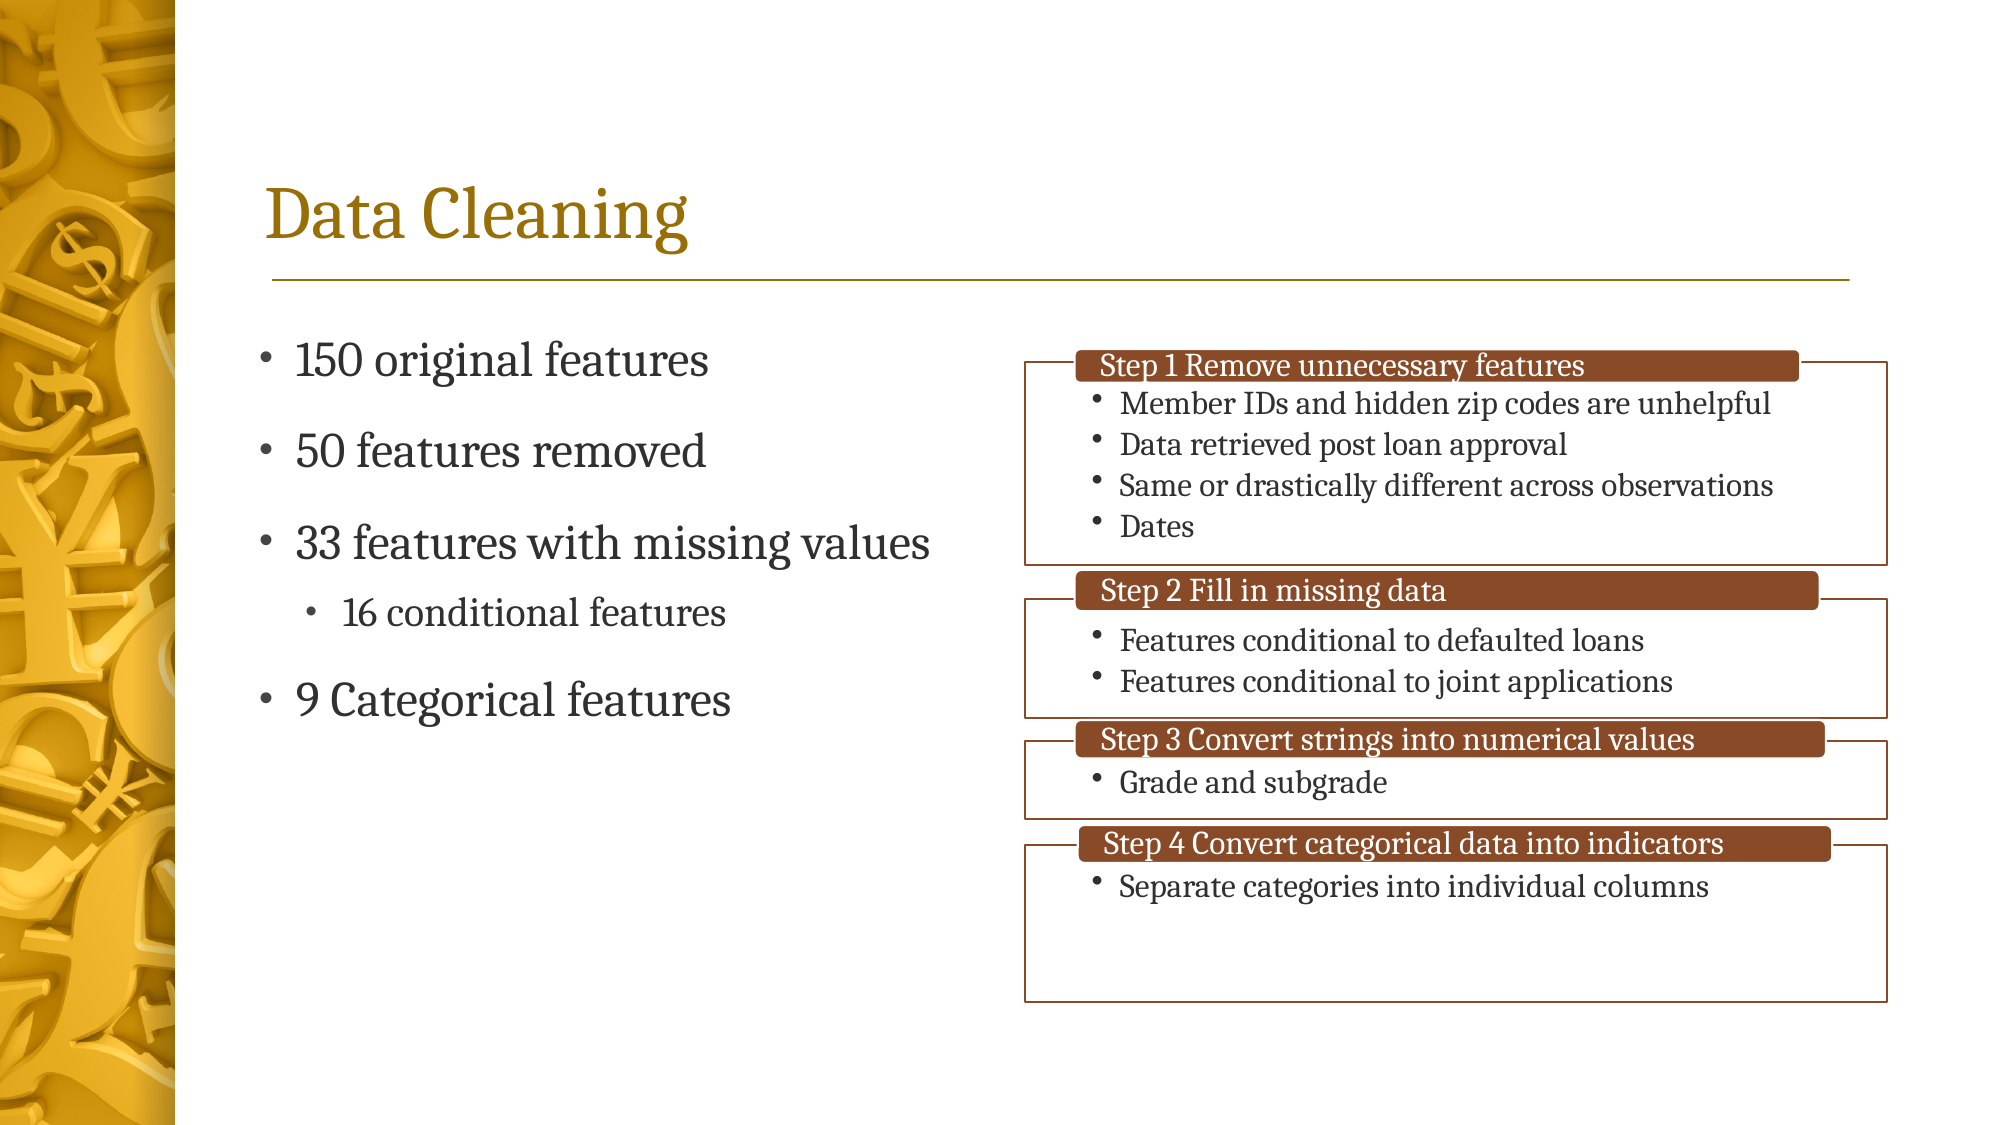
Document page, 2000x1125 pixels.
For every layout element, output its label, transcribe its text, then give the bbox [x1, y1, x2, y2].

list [1024, 325, 1888, 1013]
picture [0, 0, 175, 1125]
title Data Cleaning [249, 62, 1863, 263]
list 150 original features 50 features removed 33 features with missing values 16 conditional features 9 Categorical features [244, 325, 1024, 1013]
